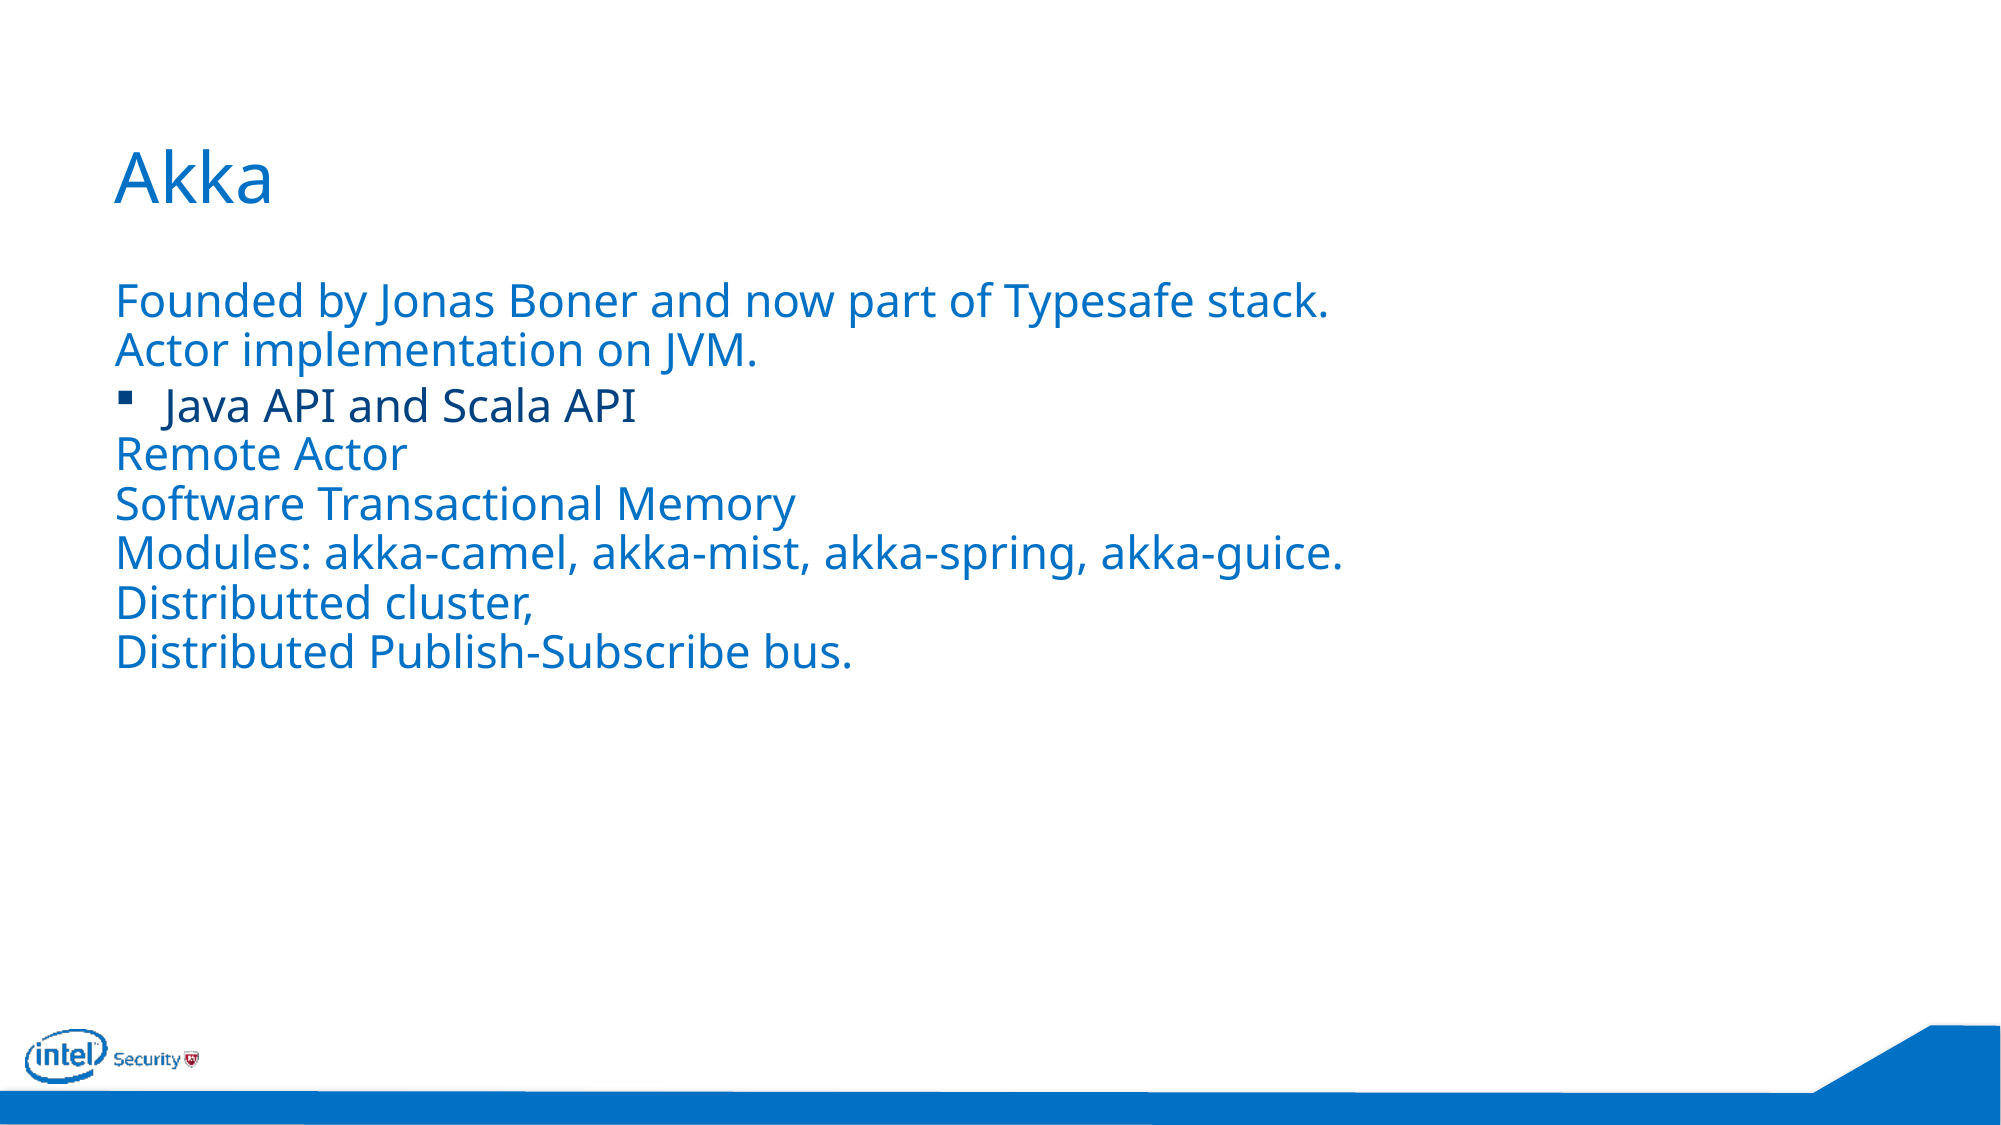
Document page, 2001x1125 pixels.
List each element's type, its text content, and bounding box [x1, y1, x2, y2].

list Founded by Jonas Boner and now part of Typesafe stack. Actor implementation on JVM. Java API and Scala API Remote Actor Software Transactional Memory Modules: akka-camel, akka-mist, akka-spring, akka-guice. Distributted cluster, Distributed Publish-Subscribe bus. [99, 262, 1900, 1078]
title Akka [99, 45, 1900, 233]
picture [25, 1029, 199, 1084]
